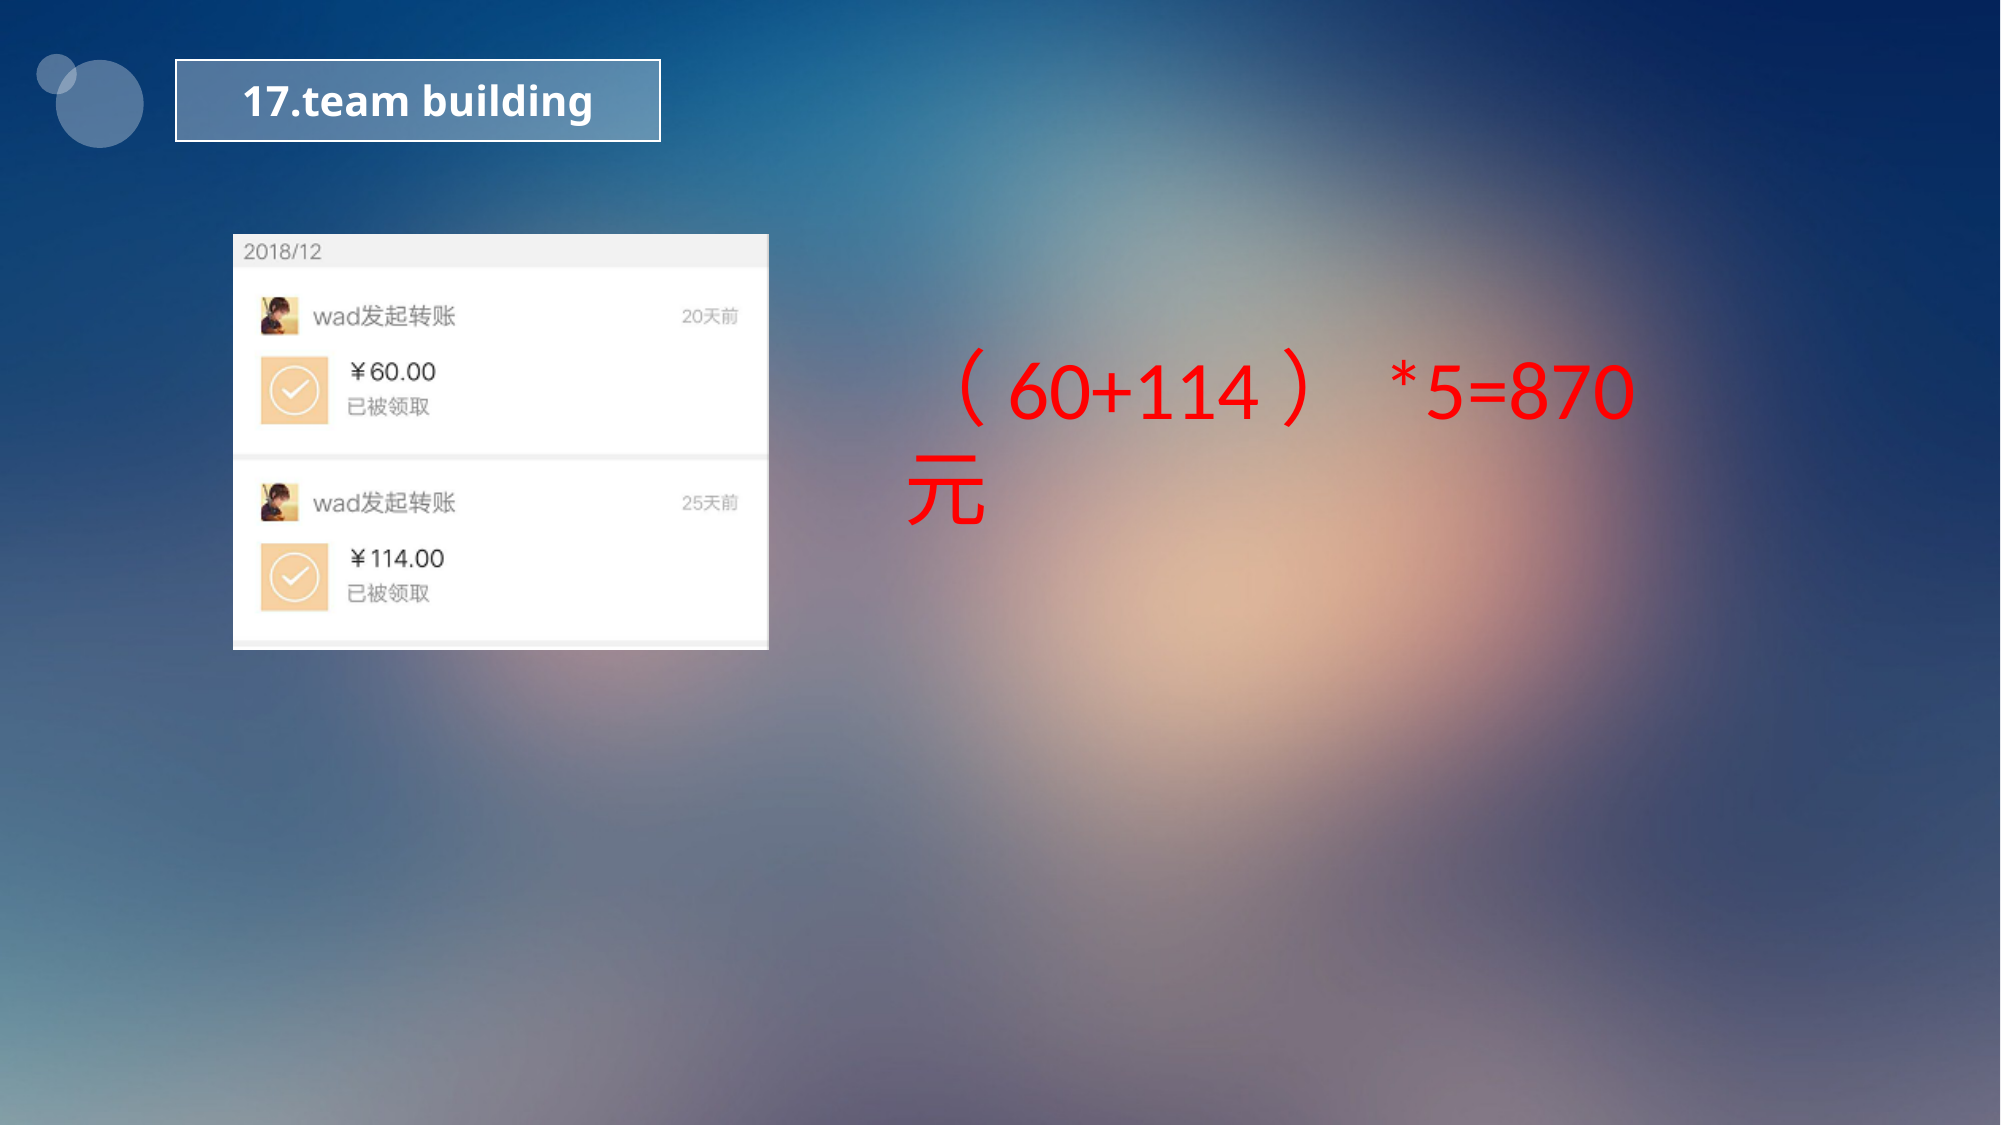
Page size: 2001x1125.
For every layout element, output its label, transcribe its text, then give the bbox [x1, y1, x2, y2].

picture [0, 0, 2001, 1125]
text_box [175, 133, 661, 142]
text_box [36, 53, 144, 149]
text_box （60+114）*5=870元 [889, 329, 1693, 544]
text_box [175, 59, 661, 67]
text_box 17.team building [161, 67, 675, 133]
